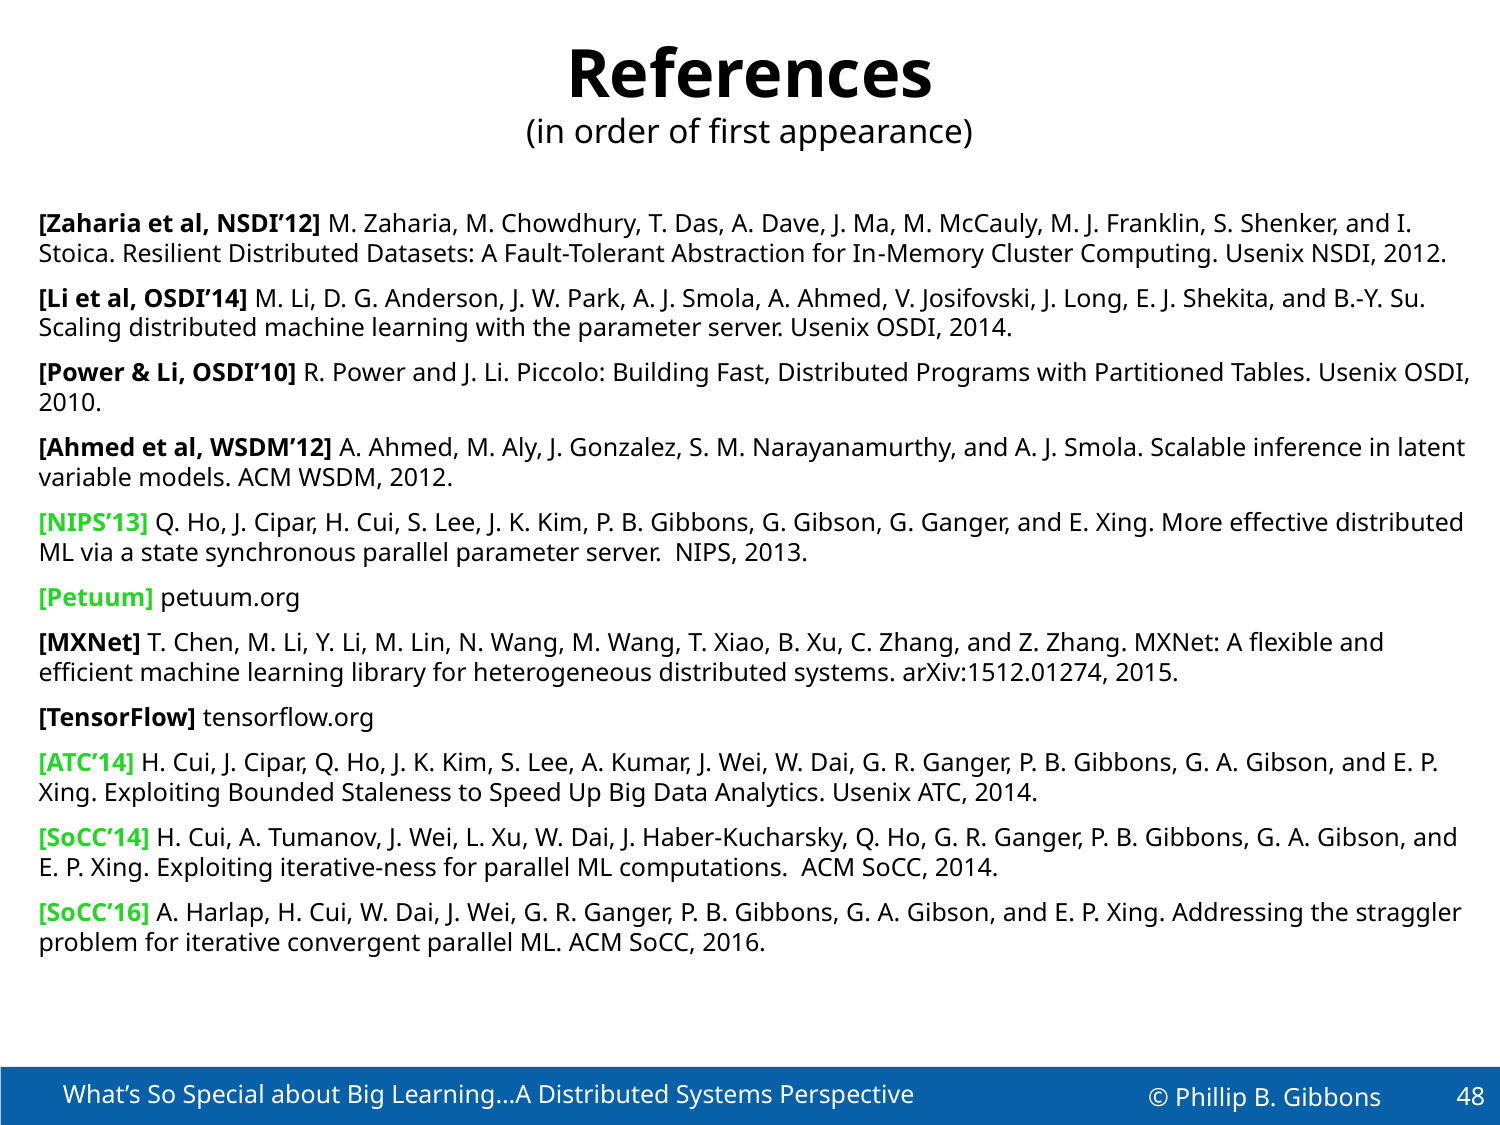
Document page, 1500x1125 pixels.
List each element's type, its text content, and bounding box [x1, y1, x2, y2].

list [Zaharia et al, NSDI’12] M. Zaharia, M. Chowdhury, T. Das, A. Dave, J. Ma, M. McCauly, M. J. Franklin, S. Shenker, and I. Stoica. Resilient Distributed Datasets: A Fault-Tolerant Abstraction for In­-Memory Cluster Computing. Usenix NSDI, 2012. [Li et al, OSDI’14] M. Li, D. G. Anderson, J. W. Park, A. J. Smola, A. Ahmed, V. Josifovski, J. Long, E. J. Shekita, and B.-Y. Su. Scaling distributed machine learning with the parameter server. Usenix OSDI, 2014. [Power & Li, OSDI’10] R. Power and J. Li. Piccolo: Building Fast, Distributed Programs with Partitioned Tables. Usenix OSDI, 2010. [Ahmed et al, WSDM’12] A. Ahmed, M. Aly, J. Gonzalez, S. M. Narayanamurthy, and A. J. Smola. Scalable inference in latent variable models. ACM WSDM, 2012. [NIPS’13] Q. Ho, J. Cipar, H. Cui, S. Lee, J. K. Kim, P. B. Gibbons, G. Gibson, G. Ganger, and E. Xing. More effective distributed ML via a state synchronous parallel parameter server. NIPS, 2013. [Petuum] petuum.org [MXNet] T. Chen, M. Li, Y. Li, M. Lin, N. Wang, M. Wang, T. Xiao, B. Xu, C. Zhang, and Z. Zhang. MXNet: A flexible and efficient machine learning library for heterogeneous distributed systems. arXiv:1512.01274, 2015. [TensorFlow] tensorflow.org [ATC’14] H. Cui, J. Cipar, Q. Ho, J. K. Kim, S. Lee, A. Kumar, J. Wei, W. Dai, G. R. Ganger, P. B. Gibbons, G. A. Gibson, and E. P. Xing. Exploiting Bounded Staleness to Speed Up Big Data Analytics. Usenix ATC, 2014. [SoCC’14] H. Cui, A. Tumanov, J. Wei, L. Xu, W. Dai, J. Haber-Kucharsky, Q. Ho, G. R. Ganger, P. B. Gibbons, G. A. Gibson, and E. P. Xing. Exploiting iterative-ness for parallel ML computations. ACM SoCC, 2014. [SoCC’16] A. Harlap, H. Cui, W. Dai, J. Wei, G. R. Ganger, P. B. Gibbons, G. A. Gibson, and E. P. Xing. Addressing the straggler problem for iterative convergent parallel ML. ACM SoCC, 2016. [38, 206, 1481, 1093]
title References (in order of first appearance) [0, 30, 1500, 177]
